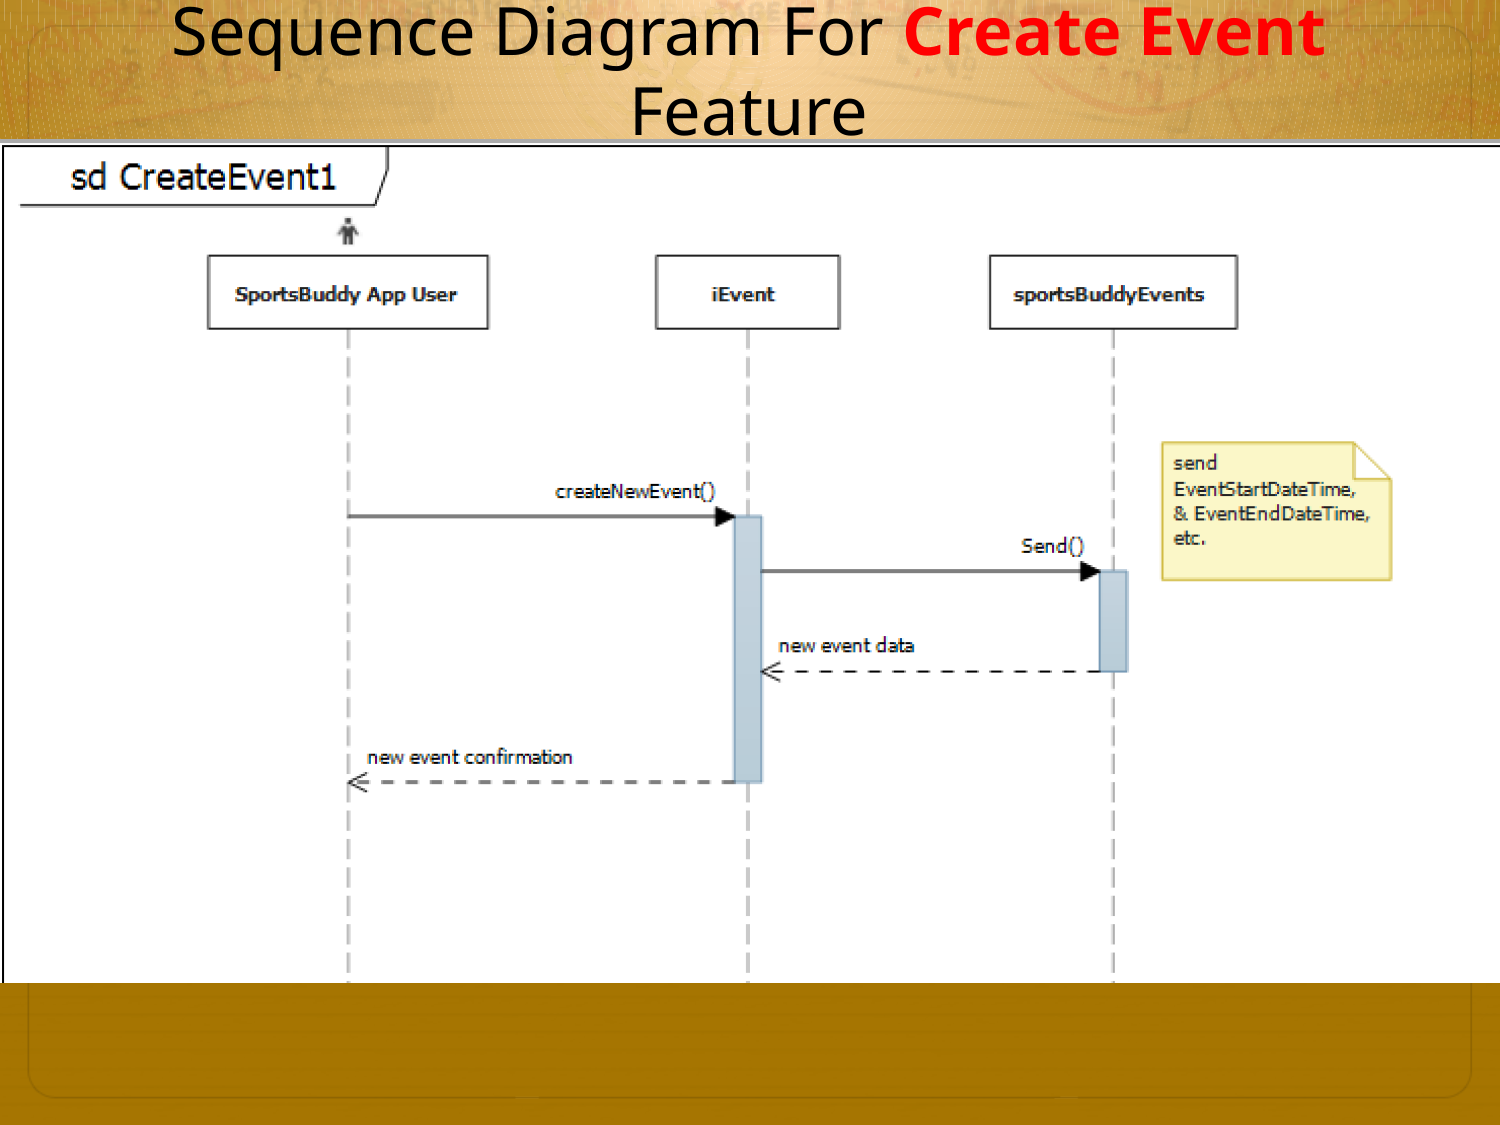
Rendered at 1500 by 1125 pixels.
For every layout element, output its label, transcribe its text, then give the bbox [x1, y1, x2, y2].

picture [0, 0, 1500, 1125]
title Sequence Diagram For Create Event Feature [32, 0, 1466, 137]
